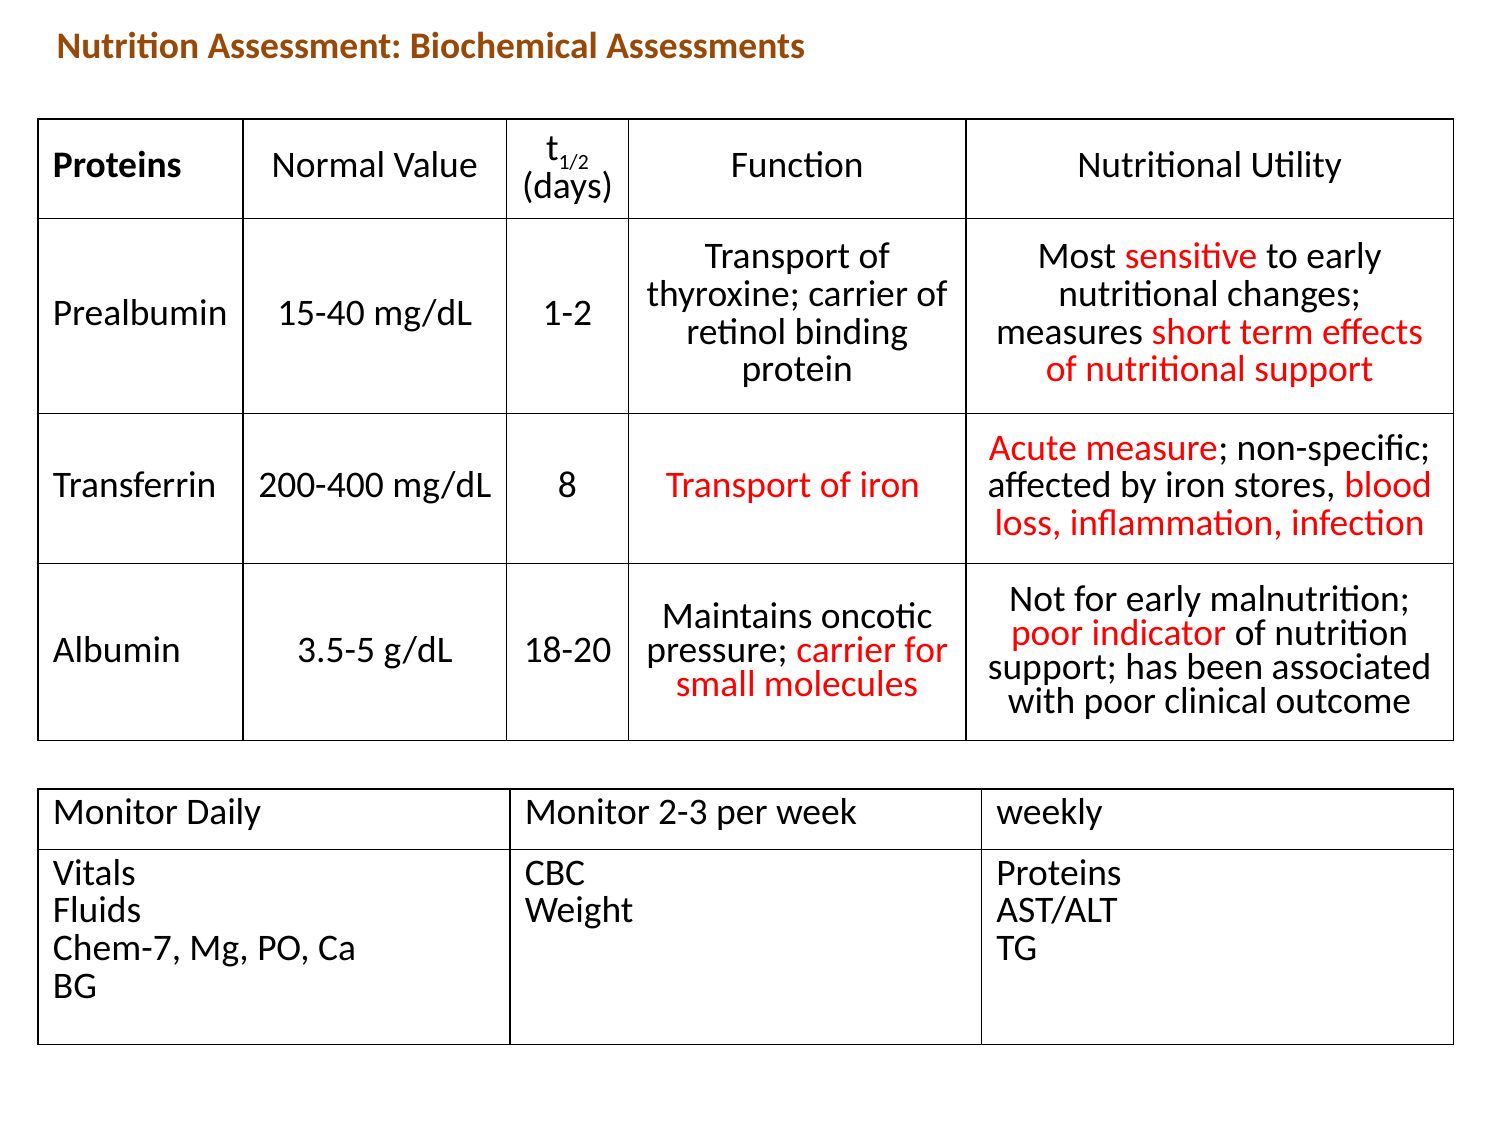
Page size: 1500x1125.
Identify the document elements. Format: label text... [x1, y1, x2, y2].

table_header Function [629, 120, 965, 218]
table_header Monitor Daily [39, 790, 509, 849]
table_cell 1-2 [507, 219, 628, 413]
table_header Proteins [39, 120, 242, 218]
table_cell 8 [507, 414, 628, 563]
table_cell Acute measure; non-specific; affected by iron stores, blood loss, inflammation, infection [967, 414, 1453, 563]
table_cell Transport of thyroxine; carrier of retinol binding protein [629, 219, 965, 413]
table_header Monitor 2-3 per week [511, 790, 981, 849]
table_cell CBC Weight [511, 850, 981, 1044]
table_cell 200-400 mg/dL [244, 414, 506, 563]
table_cell Most sensitive to early nutritional changes; measures short term effects of nutritional support [967, 219, 1453, 413]
table_cell Transferrin [39, 414, 242, 563]
table_header t1/2 (days) [507, 120, 628, 218]
table_cell 15-40 mg/dL [244, 219, 506, 413]
table_cell Vitals Fluids Chem-7, Mg, PO, Ca BG [39, 850, 509, 1044]
table_header weekly [982, 790, 1453, 849]
table_cell 3.5-5 g/dL [244, 564, 506, 740]
text_box Nutrition Assessment: Biochemical Assessments [41, 13, 822, 74]
table_cell Prealbumin [39, 219, 242, 413]
table_cell Maintains oncotic pressure; carrier for small molecules [629, 564, 965, 740]
table_cell Not for early malnutrition; poor indicator of nutrition support; has been associated with poor clinical outcome [967, 564, 1453, 740]
table_cell Albumin [39, 564, 242, 740]
table_header Normal Value [244, 120, 506, 218]
table_header Nutritional Utility [967, 120, 1453, 218]
table_cell Proteins AST/ALT TG [982, 850, 1453, 1044]
table_cell 18-20 [507, 564, 628, 740]
table_cell Transport of iron [629, 414, 965, 563]
